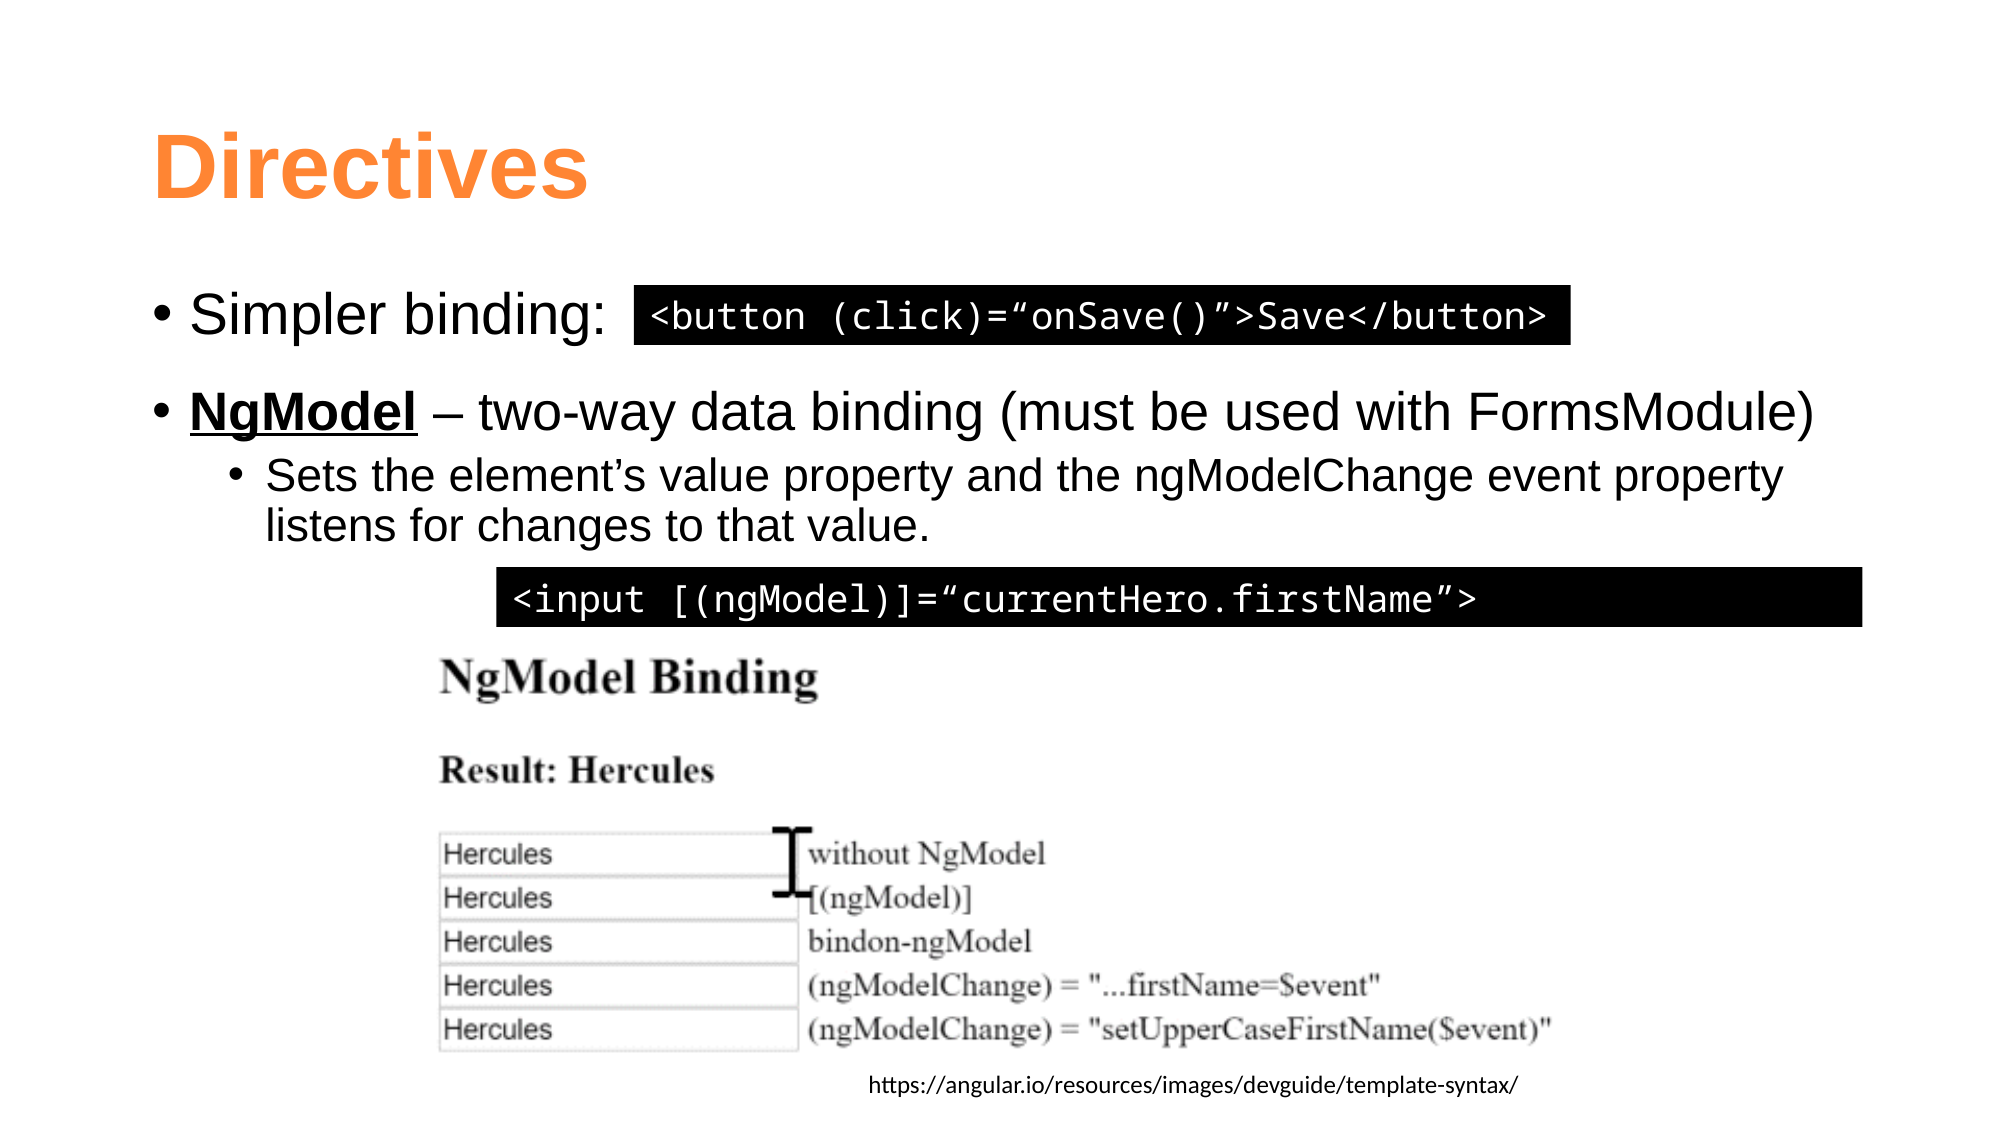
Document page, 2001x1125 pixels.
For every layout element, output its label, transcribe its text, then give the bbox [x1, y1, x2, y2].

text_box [137, 276, 1863, 391]
picture [429, 627, 1571, 1062]
text_box https://angular.io/resources/images/devguide/template-syntax/ [853, 1061, 1828, 1106]
list NgModel – two-way data binding (must be used with FormsModule) Sets the element’s value property and the ngModelChange event property listens for changes to that value. [137, 391, 1863, 568]
title Directives [137, 59, 1863, 276]
text_box <input [(ngModel)]=“currentHero.firstName”> [496, 567, 1863, 627]
